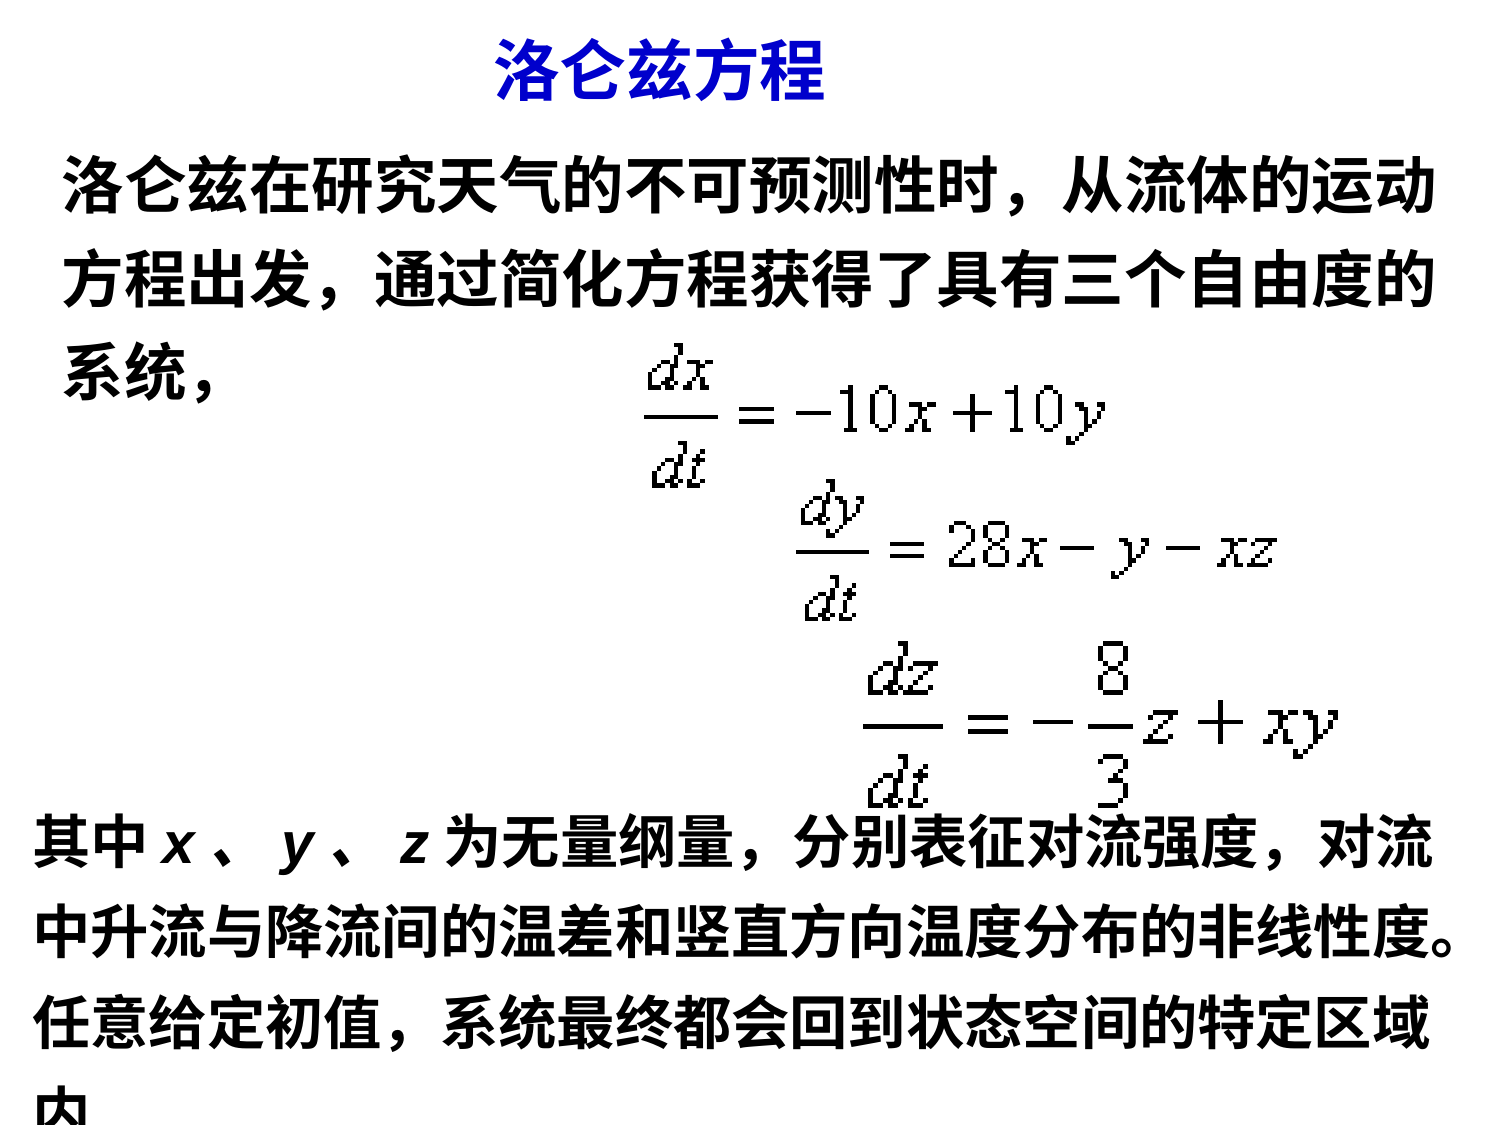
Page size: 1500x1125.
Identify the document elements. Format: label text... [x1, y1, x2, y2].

text_box 其中x、y、z为无量纲量，分别表征对流强度，对流中升流与降流间的温差和竖直方向温度分布的非线性度。任意给定初值，系统最终都会回到状态空间的特定区域内 [17, 776, 1495, 1125]
text_box 洛仑兹方程 [478, 21, 925, 116]
text_box 洛仑兹在研究天气的不可预测性时，从流体的运动方程出发，通过简化方程获得了具有三个自由度的系统， [47, 119, 1500, 416]
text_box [631, 326, 1353, 823]
